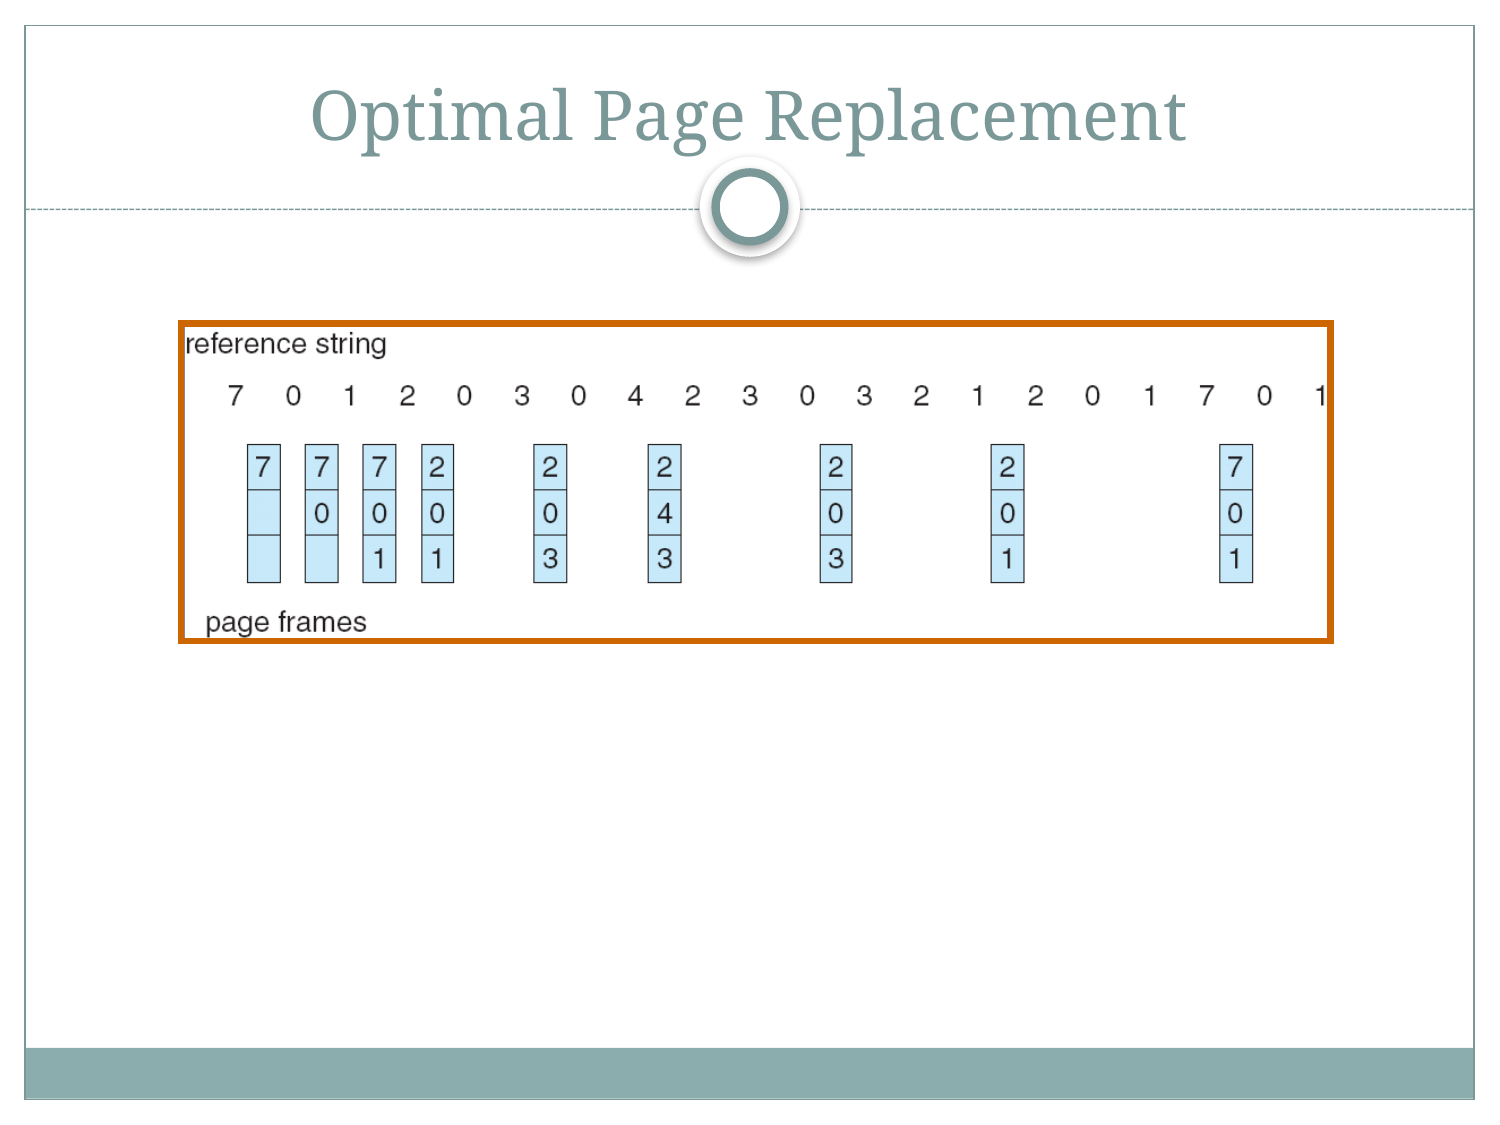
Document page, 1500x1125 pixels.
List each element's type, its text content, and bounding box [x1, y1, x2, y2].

picture [184, 326, 1328, 638]
title Optimal Page Replacement [49, 37, 1450, 163]
